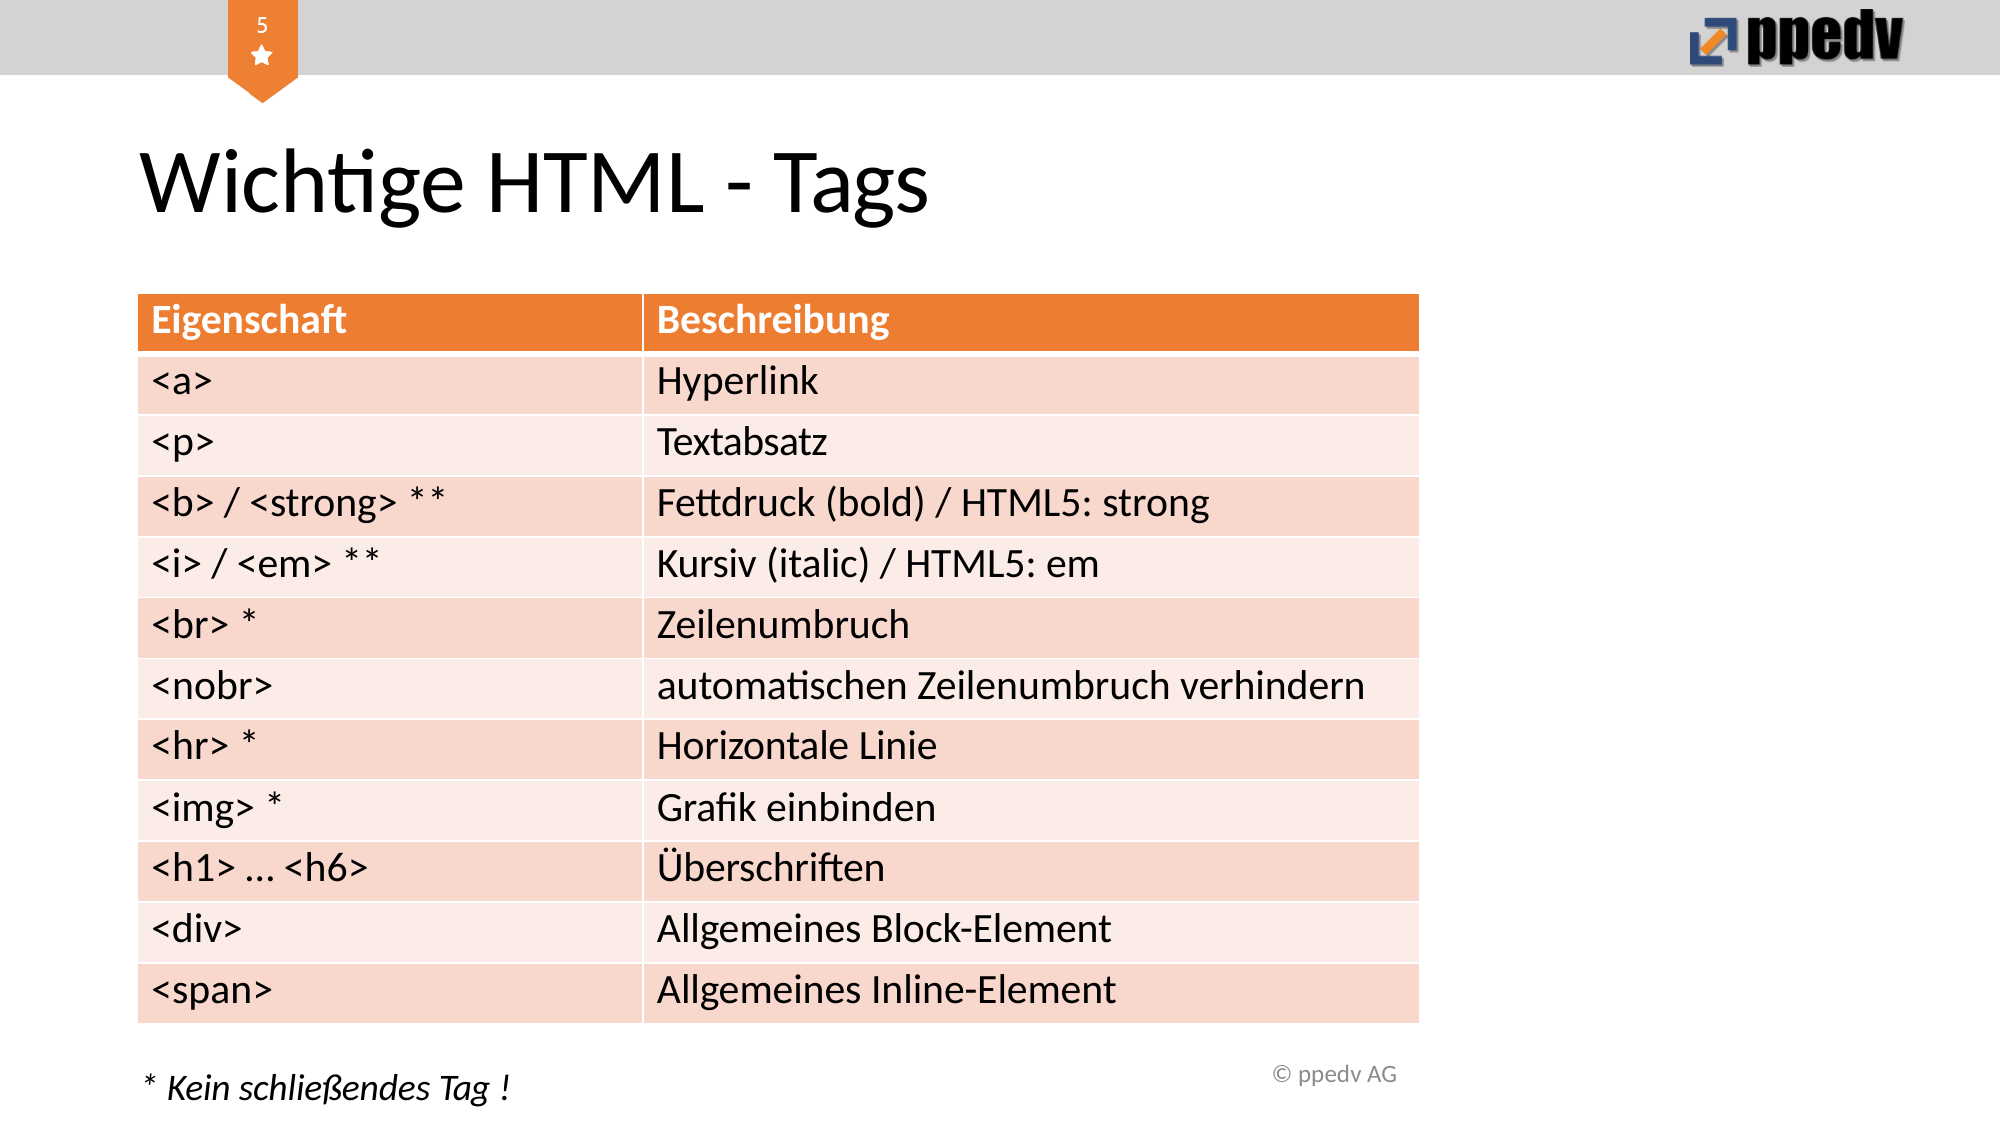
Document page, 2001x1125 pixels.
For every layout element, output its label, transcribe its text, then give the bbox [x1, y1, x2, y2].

table_cell Grafik einbinden [644, 781, 1419, 840]
table_cell <br> * [138, 598, 642, 658]
picture [0, 0, 2000, 104]
table_cell <hr> * [138, 720, 642, 779]
title Wichtige HTML - Tags [137, 82, 1863, 271]
table_cell <img> * [138, 781, 642, 840]
table_cell Textabsatz [644, 416, 1419, 475]
table_cell <a> [138, 357, 642, 414]
table_header Beschreibung [644, 294, 1419, 351]
text_box * Kein schließendes Tag ! [137, 1103, 520, 1109]
table_cell <i> / <em> ** [138, 538, 642, 597]
table_cell Allgemeines Block-Element [644, 903, 1419, 962]
table_cell <b> / <strong> ** [138, 477, 642, 536]
table_cell <span> [138, 964, 642, 1023]
table_cell Kursiv (italic) / HTML5: em [644, 538, 1419, 597]
table_cell Überschriften [644, 842, 1419, 901]
table_cell <h1> … <h6> [138, 842, 642, 901]
footer © ppedv AG [137, 1042, 1413, 1103]
table_cell Zeilenumbruch [644, 598, 1419, 658]
table_cell Allgemeines Inline-Element [644, 964, 1419, 1023]
table_cell <nobr> [138, 659, 642, 718]
table_cell <p> [138, 416, 642, 475]
table_cell automatischen Zeilenumbruch verhindern [644, 659, 1419, 718]
table_cell Hyperlink [644, 357, 1419, 414]
table_cell <div> [138, 903, 642, 962]
table_header Eigenschaft [138, 294, 642, 351]
table_cell Horizontale Linie [644, 720, 1419, 779]
table_cell Fettdruck (bold) / HTML5: strong [644, 477, 1419, 536]
